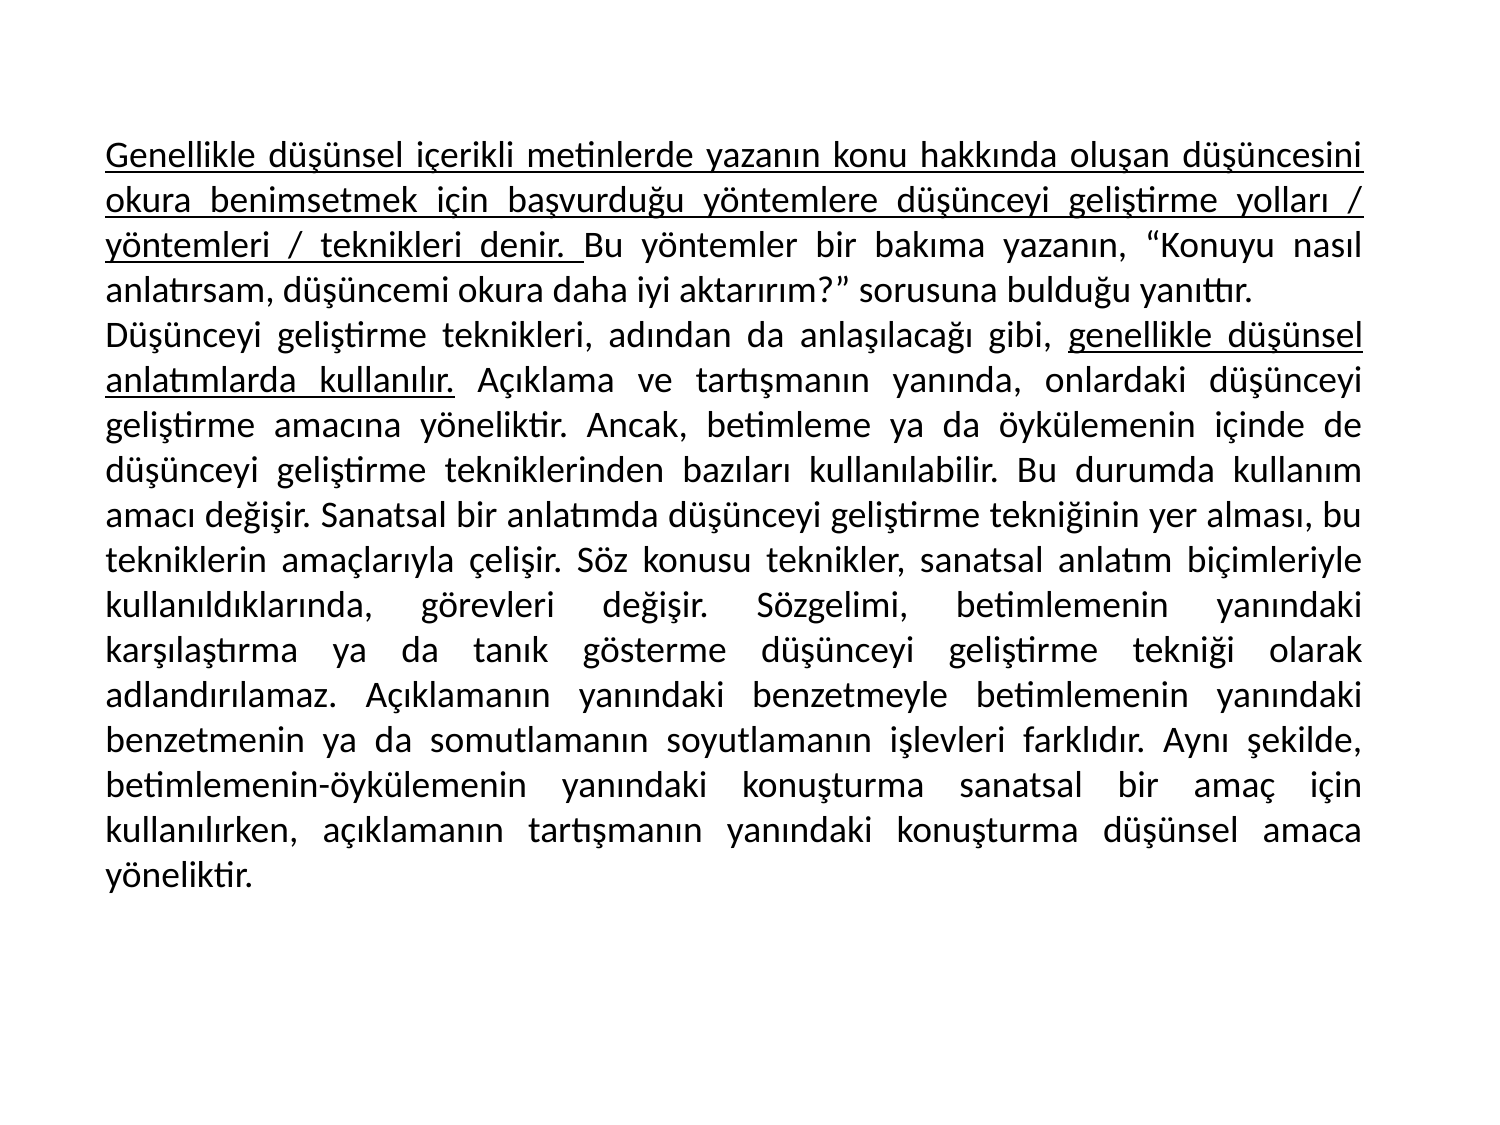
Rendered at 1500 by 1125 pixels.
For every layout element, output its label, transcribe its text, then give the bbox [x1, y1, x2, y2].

text_box Genellikle düşünsel içerikli metinlerde yazanın konu hakkında oluşan düşüncesini okura benimsetmek için başvurduğu yöntemlere düşünceyi geliştirme yolları / yöntemleri / teknikleri denir. Bu yöntemler bir bakıma yazanın, “Konuyu nasıl anlatırsam, düşüncemi okura daha iyi aktarırım?” sorusuna bulduğu yanıttır. Düşünceyi geliştirme teknikleri, adından da anlaşılacağı gibi, genellikle düşünsel anlatımlarda kullanılır. Açıklama ve tartışmanın yanında, onlardaki düşünceyi geliştirme amacına yöneliktir. Ancak, betimleme ya da öykülemenin içinde de düşünceyi geliştirme tekniklerinden bazıları kullanılabilir. Bu durumda kullanım amacı değişir. Sanatsal bir anlatımda düşünceyi geliştirme tekniğinin yer alması, bu tekniklerin amaçlarıyla çelişir. Söz konusu teknikler, sanatsal anlatım biçimleriyle kullanıldıklarında, görevleri değişir. Sözgelimi, betimlemenin yanındaki karşılaştırma ya da tanık gösterme düşünceyi geliştirme tekniği olarak adlandırılamaz. Açıklamanın yanındaki benzetmeyle betimlemenin yanındaki benzetmenin ya da somutlamanın soyutlamanın işlevleri farklıdır. Aynı şekilde, betimlemenin-öykülemenin yanındaki konuşturma sanatsal bir amaç için kullanılırken, açıklamanın tartışmanın yanındaki konuşturma düşünsel amaca yöneliktir. [90, 78, 1379, 903]
